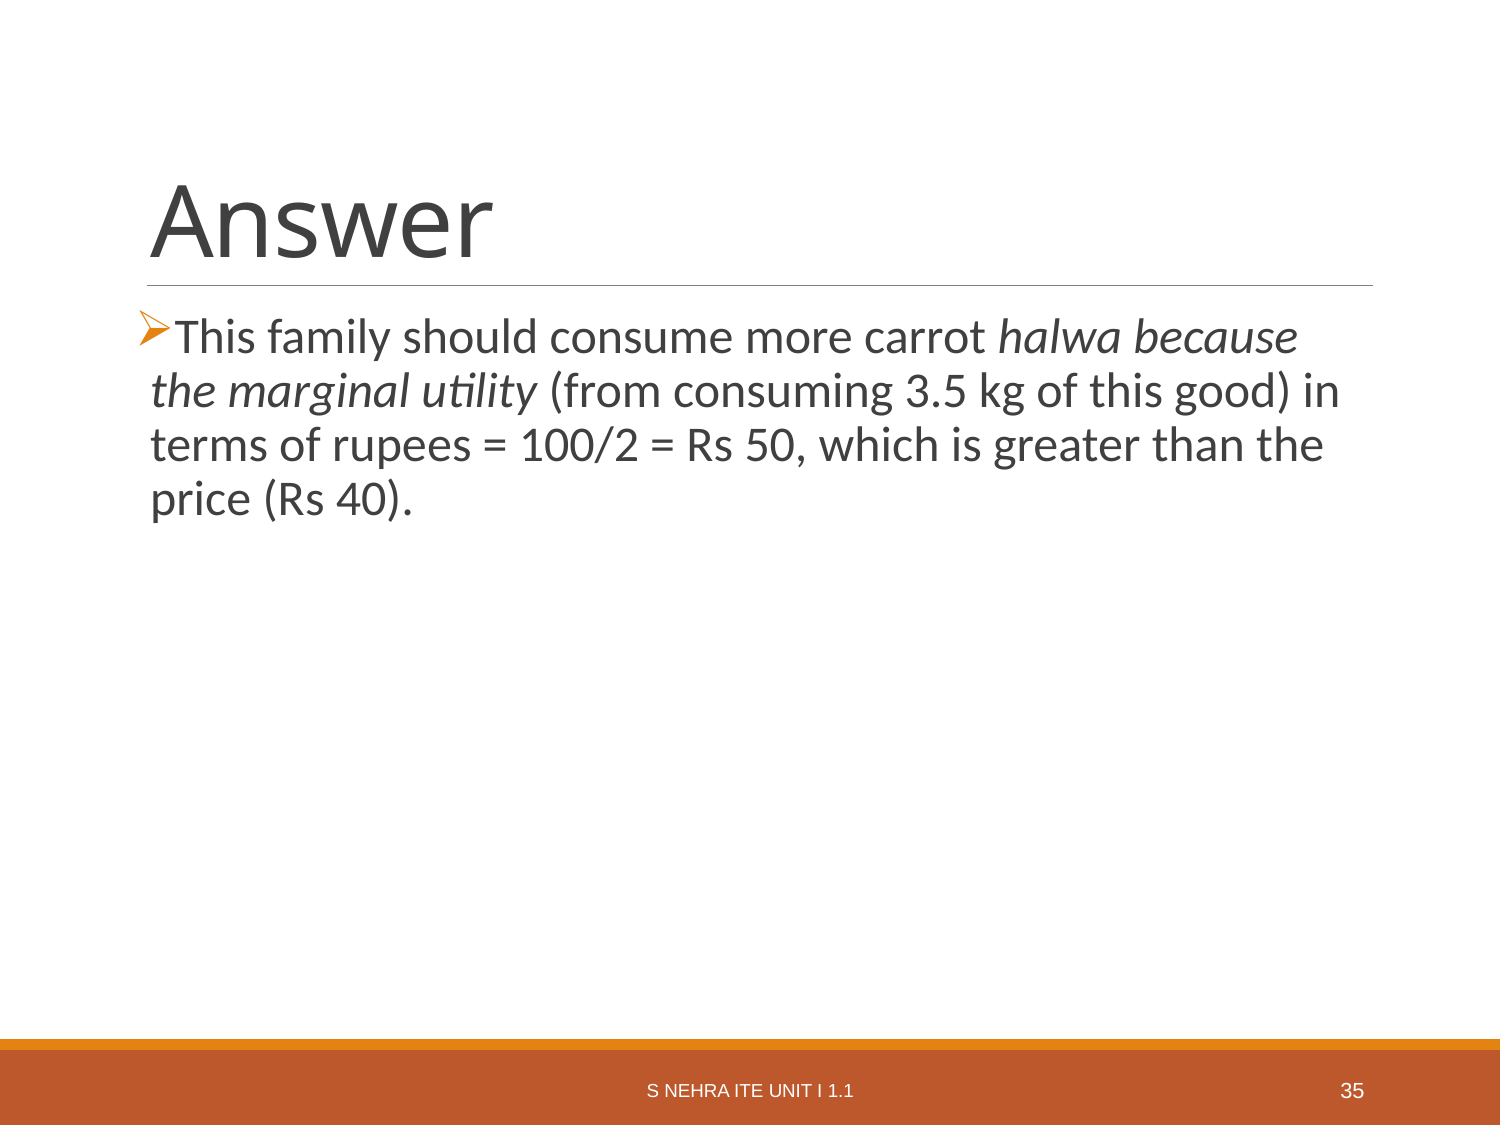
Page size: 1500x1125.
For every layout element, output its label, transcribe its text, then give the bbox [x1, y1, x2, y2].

footer S Nehra ITE Unit I 1.1 [453, 1059, 1047, 1120]
slide_number 35 [1218, 1059, 1380, 1120]
list This family should consume more carrot halwa because the marginal utility (from consuming 3.5 kg of this good) in terms of rupees = 100/2 = Rs 50, which is greater than the price (Rs 40). [135, 302, 1373, 963]
title Answer [135, 47, 1373, 285]
